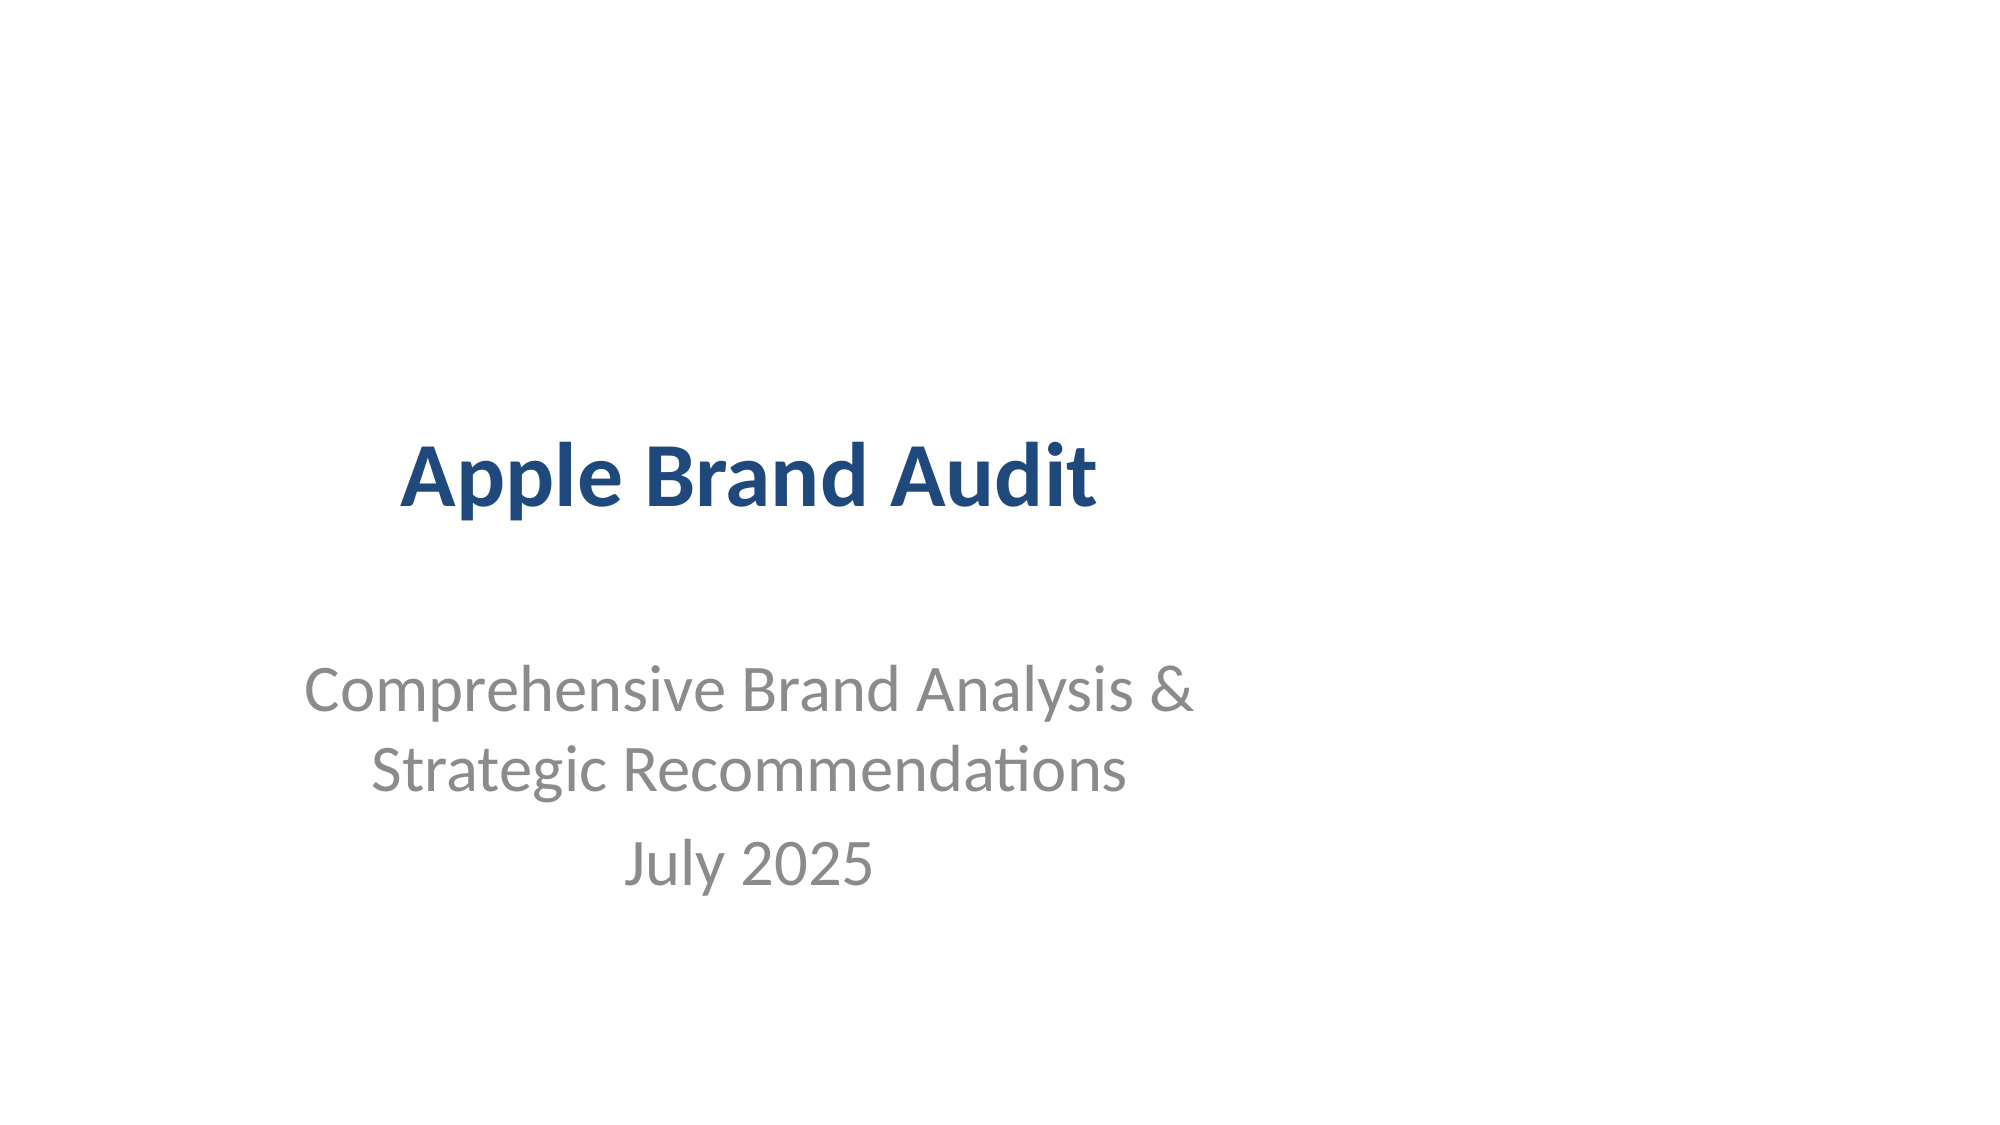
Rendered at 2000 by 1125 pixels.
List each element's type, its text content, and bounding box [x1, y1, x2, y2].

subtitle Comprehensive Brand Analysis & Strategic Recommendations July 2025 [225, 637, 1275, 925]
title Apple Brand Audit [112, 349, 1388, 591]
